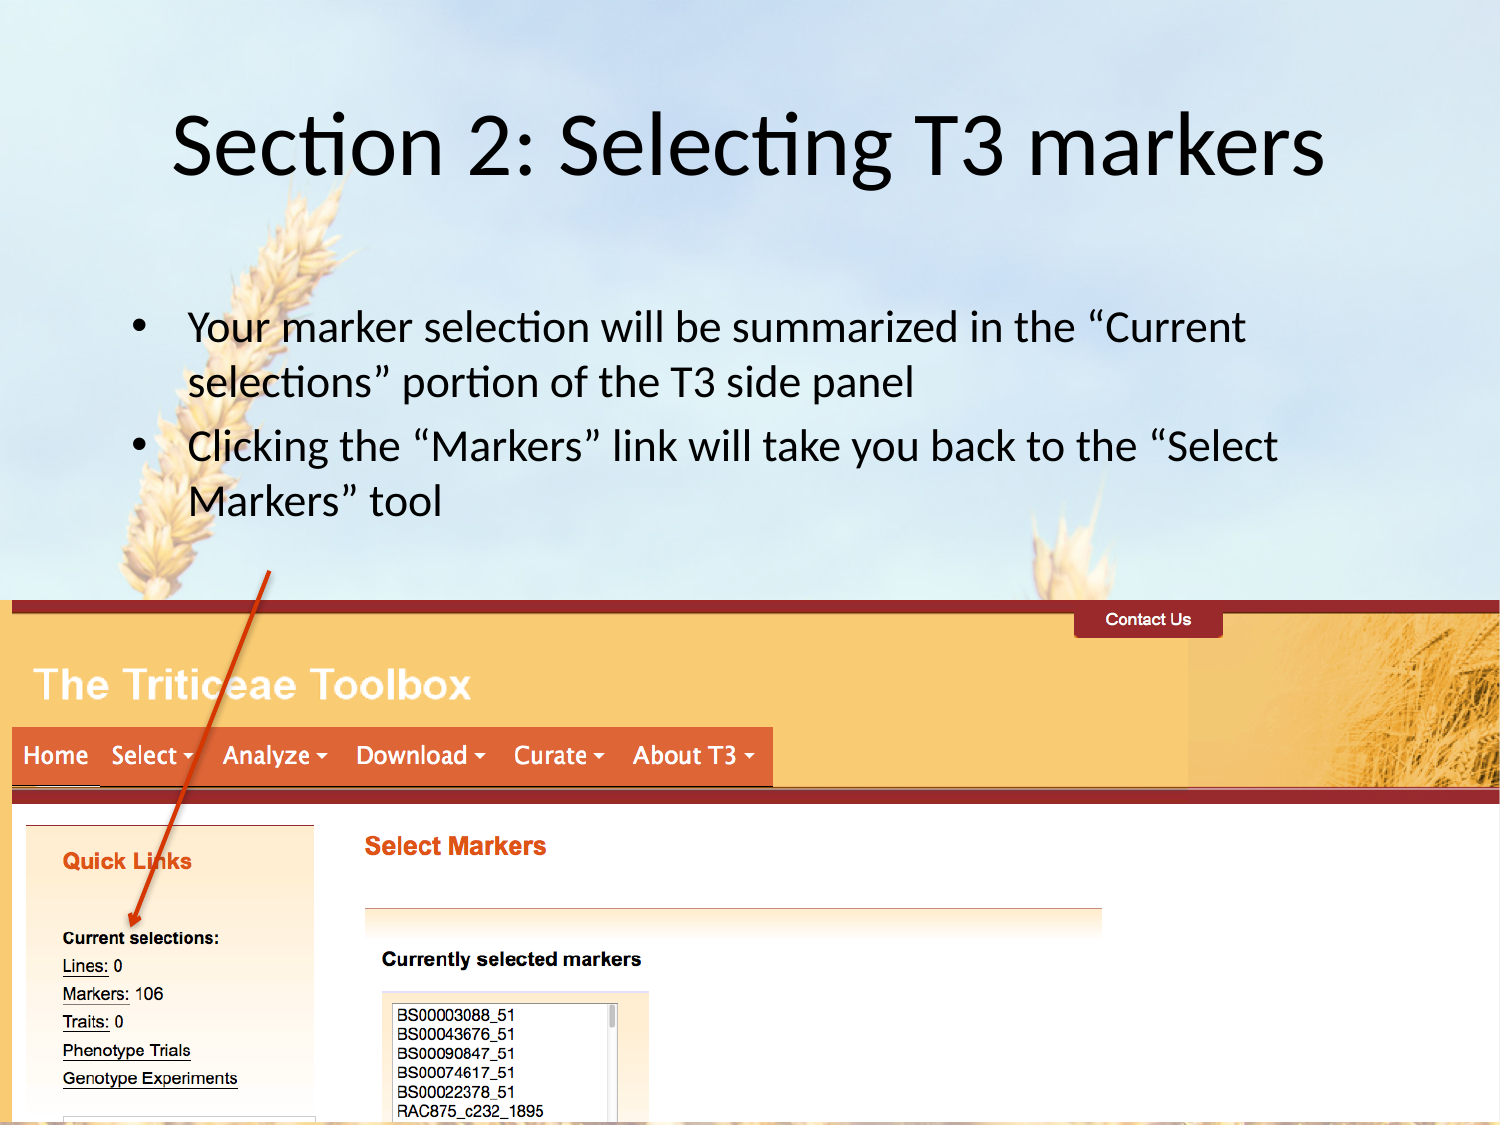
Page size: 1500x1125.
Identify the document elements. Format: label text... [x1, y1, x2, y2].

picture [0, 599, 1500, 1122]
title Section 2: Selecting T3 markers [75, 45, 1425, 233]
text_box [130, 570, 270, 928]
list Your marker selection will be summarized in the “Current selections” portion of the T3 side panel Clicking the “Markers” link will take you back to the “Select Markers” tool [116, 289, 1412, 584]
